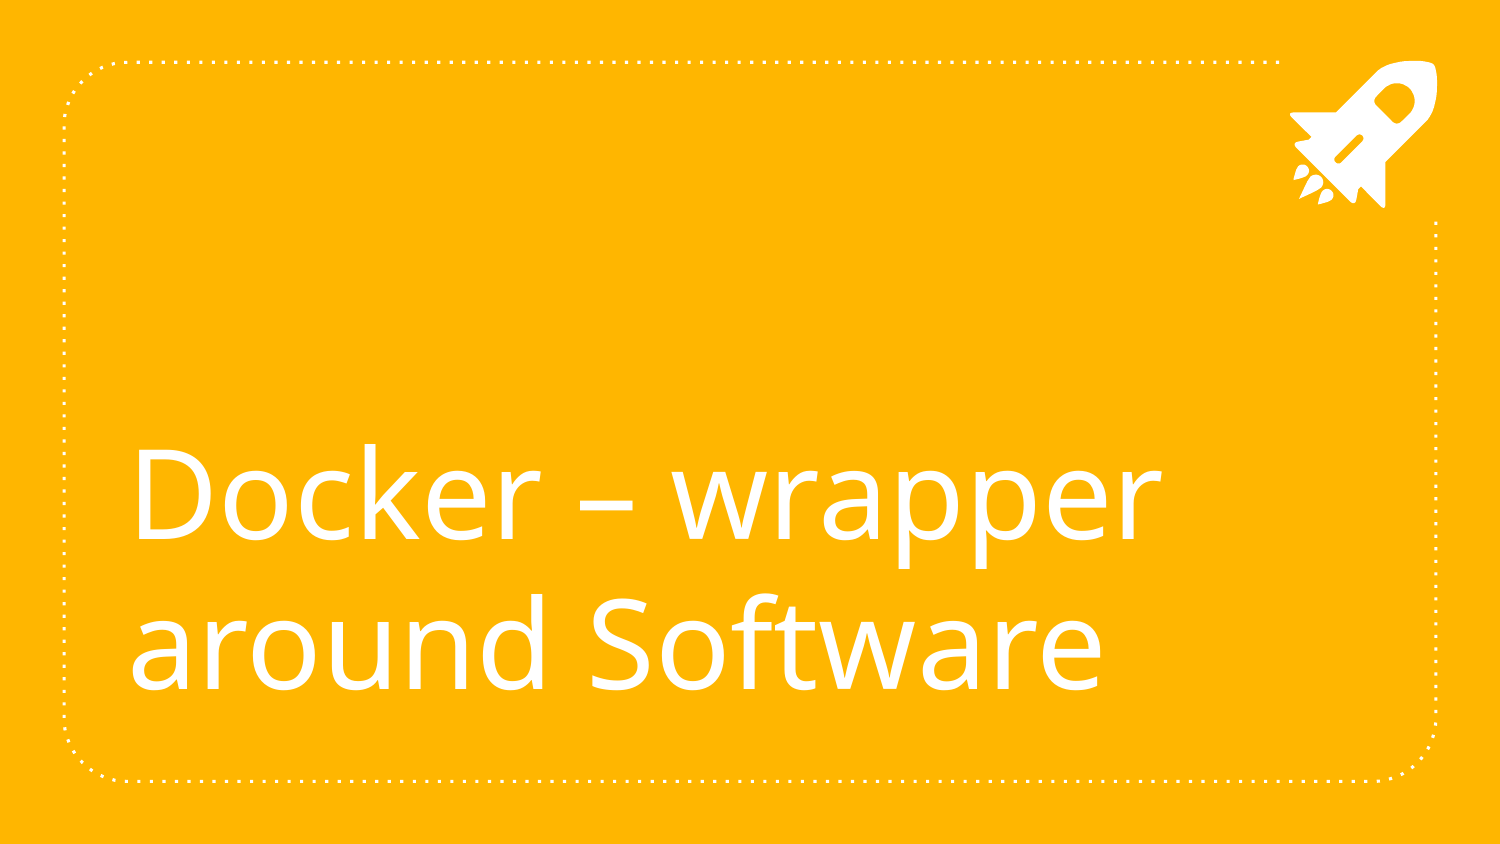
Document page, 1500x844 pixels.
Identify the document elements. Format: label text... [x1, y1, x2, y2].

title Docker – wrapper around Software [112, 539, 1388, 730]
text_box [1289, 60, 1438, 209]
